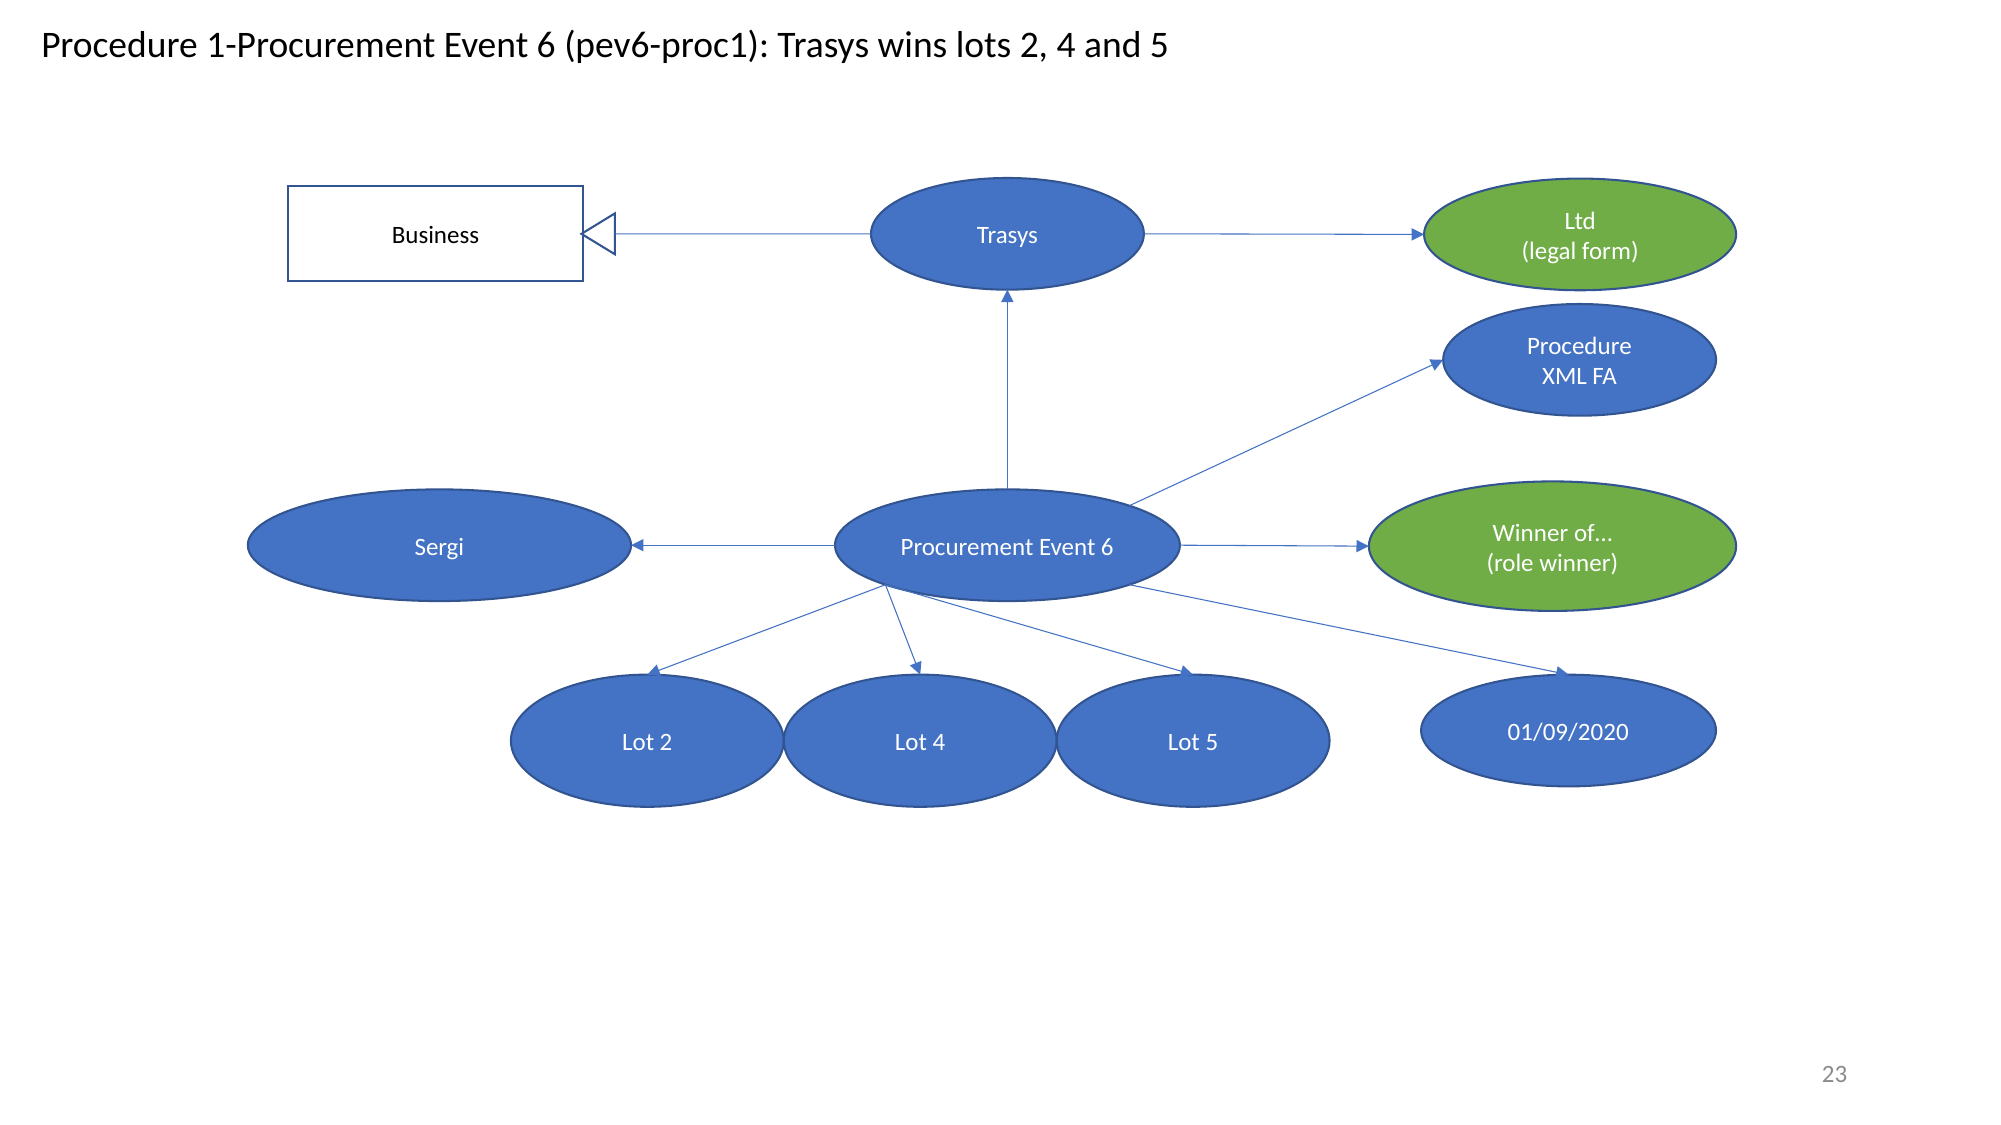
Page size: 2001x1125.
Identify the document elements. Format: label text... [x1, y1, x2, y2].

text_box Lot 2 [509, 673, 784, 808]
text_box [885, 584, 1194, 675]
text_box Lot 4 [782, 675, 1057, 808]
text_box 01/09/2020 [1420, 673, 1718, 788]
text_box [1129, 359, 1444, 506]
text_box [647, 584, 885, 675]
text_box Procurement Event 6 [833, 488, 1181, 584]
text_box Trasys [870, 176, 1145, 291]
text_box Procedure XML FA [1442, 302, 1718, 417]
text_box Lot 5 [1055, 675, 1331, 808]
text_box Business [287, 185, 584, 282]
text_box Sergi [246, 488, 632, 603]
text_box Ltd (legal form) [1423, 177, 1738, 292]
text_box Procedure 1-Procurement Event 6 (pev6-proc1): Trasys wins lots 2, 4 and 5 [26, 13, 1185, 73]
text_box [579, 211, 616, 257]
text_box Winner of… (role winner) [1367, 480, 1738, 612]
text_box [1194, 584, 1569, 675]
slide_number 23 [1412, 1042, 1863, 1103]
